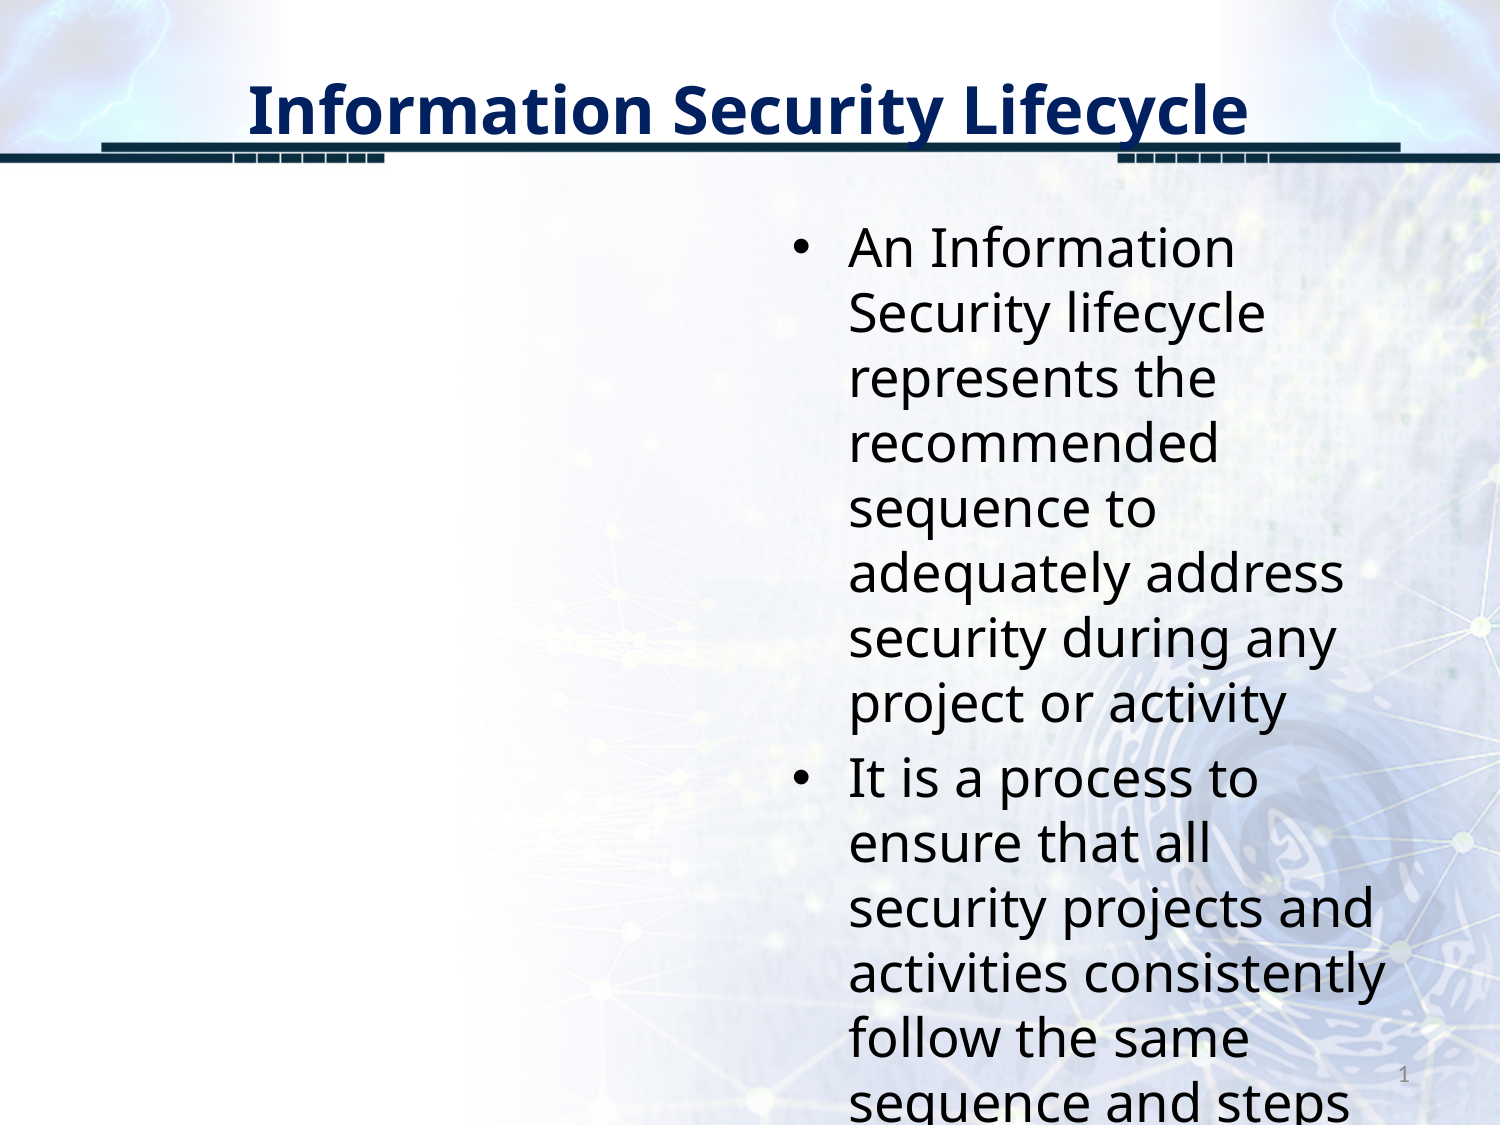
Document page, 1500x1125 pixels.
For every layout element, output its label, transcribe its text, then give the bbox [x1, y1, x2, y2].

slide_number 1 [1074, 1042, 1425, 1103]
picture [0, 0, 1500, 1125]
list An Information Security lifecycle represents the recommended sequence to adequately address security during any project or activity It is a process to ensure that all security projects and activities consistently follow the same sequence and steps [776, 205, 1432, 1023]
title Information Security Lifecycle [75, 34, 1425, 182]
